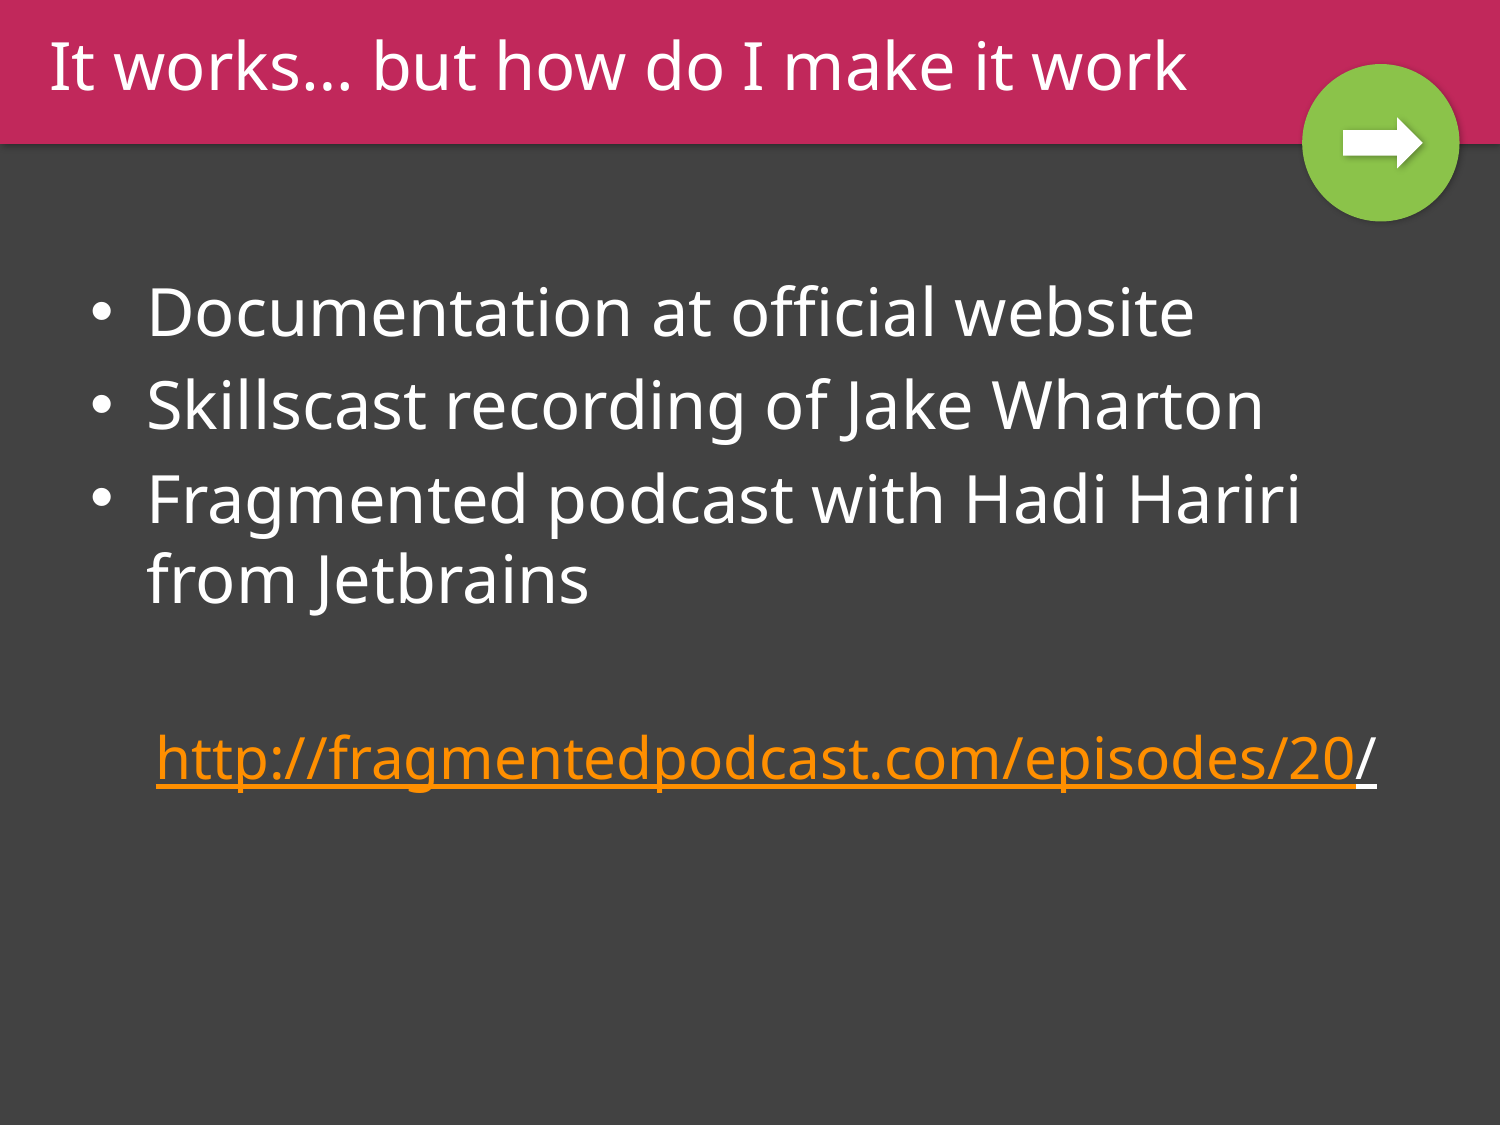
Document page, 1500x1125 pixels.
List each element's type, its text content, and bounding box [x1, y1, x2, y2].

text_box [1301, 63, 1461, 223]
text_box [1342, 116, 1424, 170]
text_box It works… but how do I make it work [0, 0, 1500, 145]
list Documentation at official website Skillscast recording of Jake Wharton Fragmented podcast with Hadi Hariri from Jetbrains http://fragmentedpodcast.com/episodes/20/ [75, 262, 1425, 1005]
